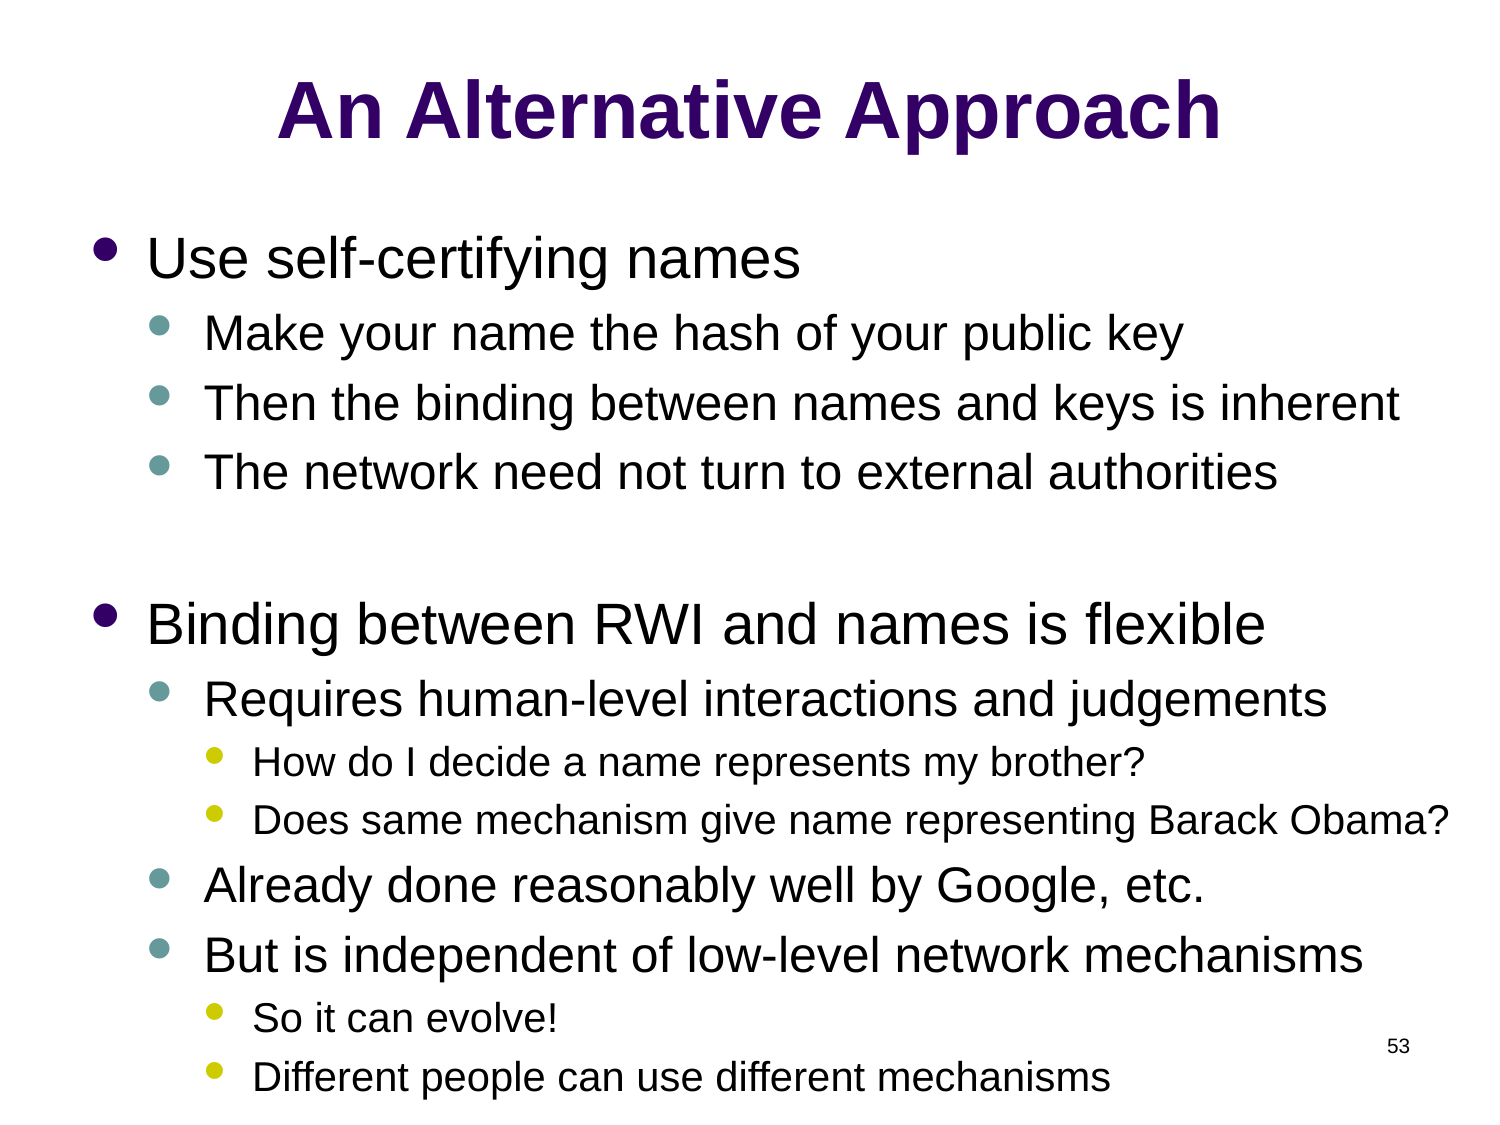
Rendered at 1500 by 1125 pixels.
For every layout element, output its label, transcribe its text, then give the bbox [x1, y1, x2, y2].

list Use self-certifying names Make your name the hash of your public key Then the binding between names and keys is inherent The network need not turn to external authorities Binding between RWI and names is flexible Requires human-level interactions and judgements How do I decide a name represents my brother? Does same mechanism give name representing Barack Obama? Already done reasonably well by Google, etc. But is independent of low-level network mechanisms So it can evolve! Different people can use different mechanisms [75, 212, 1475, 1006]
title An Alternative Approach [0, 20, 1500, 163]
slide_number 53 [1074, 1024, 1426, 1101]
